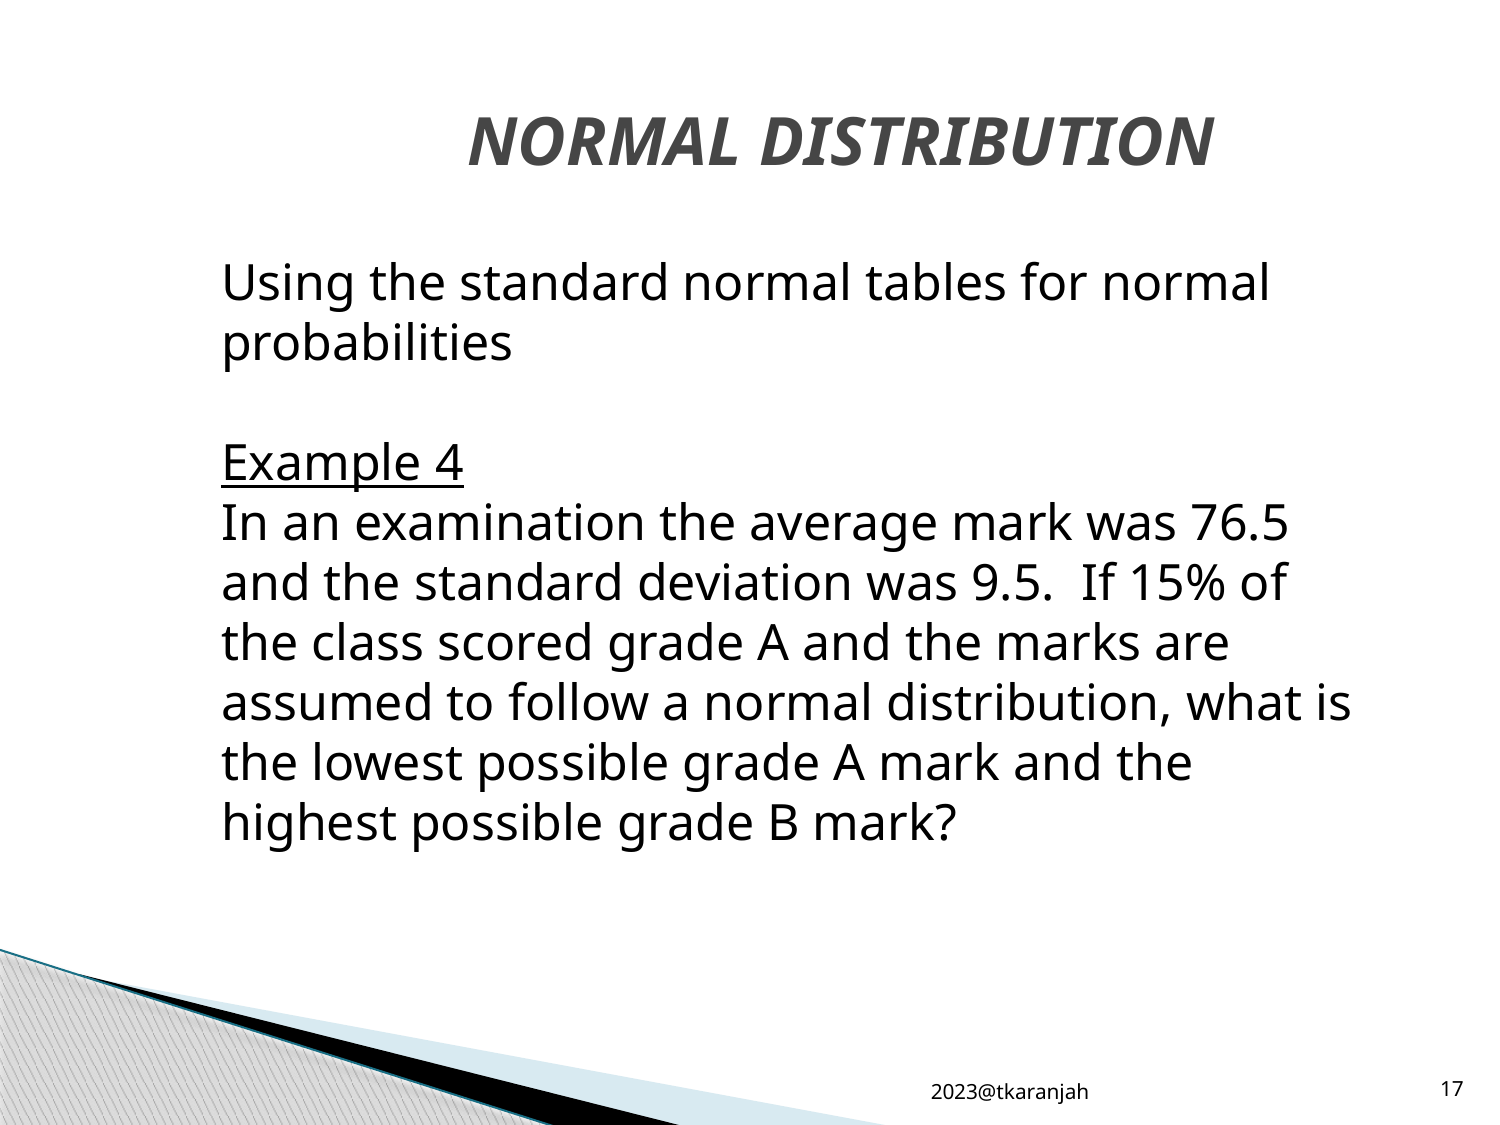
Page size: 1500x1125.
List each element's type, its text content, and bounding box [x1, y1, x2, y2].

footer 2023@tkaranjah [718, 1051, 1105, 1112]
title NORMAL DISTRIBUTION [183, 45, 1500, 233]
text_box Using the standard normal tables for normal probabilities Example 4 In an examination the average mark was 76.5 and the standard deviation was 9.5. If 15% of the class scored grade A and the marks are assumed to follow a normal distribution, what is the lowest possible grade A mark and the highest possible grade B mark? [206, 243, 1388, 859]
slide_number 17 [1418, 1051, 1479, 1112]
